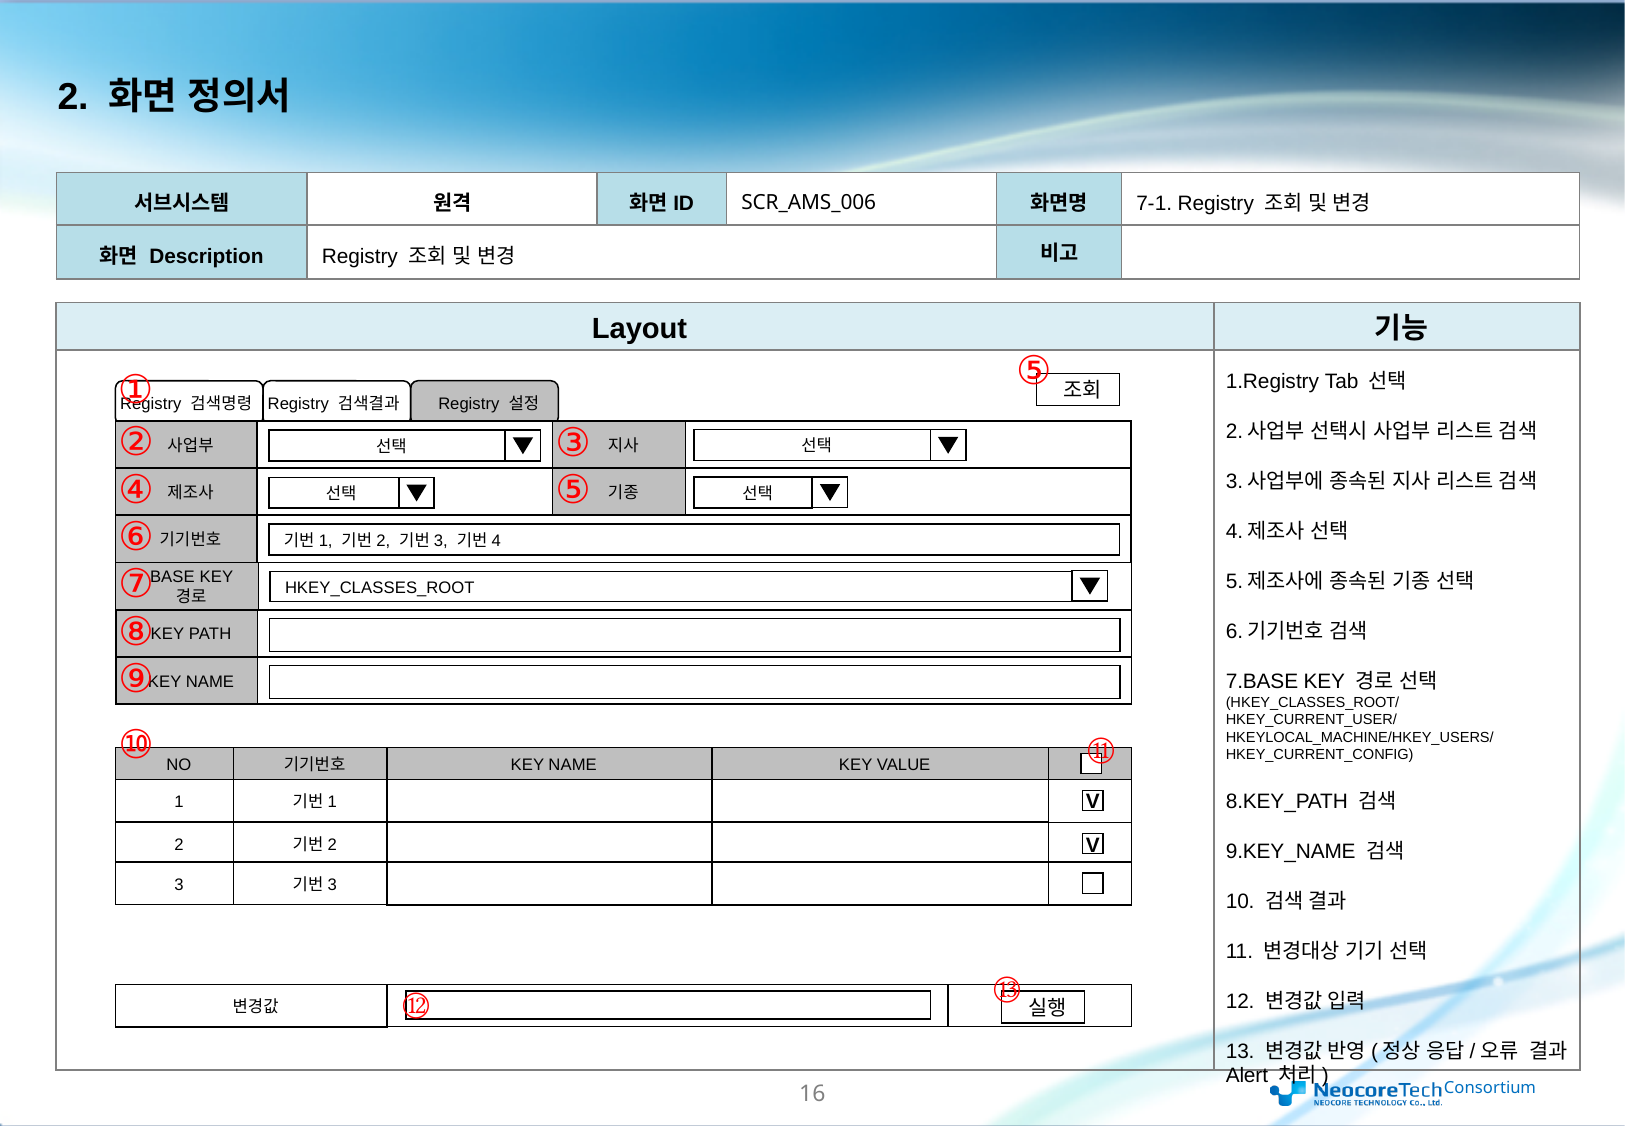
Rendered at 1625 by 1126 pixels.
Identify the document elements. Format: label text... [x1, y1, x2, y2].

text_box [1072, 570, 1108, 602]
table_header SCR_AMS_006 [727, 173, 996, 224]
text_box 기종 [612, 468, 686, 516]
text_box [269, 665, 1120, 699]
text_box 기번1 [233, 779, 387, 822]
text_box ③ [540, 409, 612, 456]
text_box KEY VALUE [711, 747, 1048, 779]
text_box [1048, 822, 1132, 862]
text_box [930, 429, 966, 461]
text_box [258, 468, 540, 516]
text_box 기기번호 [233, 747, 387, 779]
text_box HKEY_CLASSES_ROOT [270, 571, 1072, 602]
text_box 선택 [268, 477, 398, 508]
table_cell Registry 조회 및 변경 [308, 226, 996, 278]
text_box [258, 516, 1132, 562]
text_box KEY NAME [175, 657, 258, 705]
text_box [458, 984, 948, 1027]
text_box ⑩ [103, 712, 175, 775]
table_cell 화면 Description [57, 226, 306, 278]
text_box KEY PATH [175, 610, 258, 657]
text_box 지사 [612, 420, 686, 468]
text_box BASE KEY 경로 [175, 562, 259, 610]
text_box ⑤ [1001, 338, 1073, 401]
text_box ⑥ [103, 503, 175, 550]
text_box ⑪ [1072, 716, 1144, 779]
text_box [1081, 578, 1099, 594]
text_box 선택 [694, 476, 812, 508]
text_box 실행 [1001, 991, 1085, 1024]
text_box [387, 821, 711, 862]
text_box [821, 484, 839, 500]
table_header 화면명 [997, 173, 1121, 224]
text_box [1048, 747, 1072, 779]
text_box V [1082, 790, 1103, 811]
text_box [258, 610, 1132, 657]
text_box [1082, 873, 1103, 894]
text_box 1.Registry Tab 선택 2.사업부 선택시 사업부 리스트 검색 3.사업부에 종속된 지사 리스트 검색 4.제조사 선택 5.제조사에 종속된 기종 선택 6.기기번호 검색 7.BASE KEY 경로 선택(HKEY_CLASSES_ROOT/HKEY_CURRENT_USER/HKEYLOCAL_MACHINE/HKEY_USERS/HKEY_CURRENT_CONFIG) 8.KEY_PATH 검색 9.KEY_NAME 검색 10. 검색 결과 11. 변경대상 기기 선택 12. 변경값 입력 13. 변경값 반영(정상 응답/오류 결과 Alert 처리) [1213, 350, 1580, 1071]
text_box [407, 485, 426, 501]
text_box [812, 476, 848, 508]
text_box ④ [103, 456, 175, 503]
text_box [258, 420, 540, 468]
text_box 기번2 [233, 822, 387, 862]
text_box 기기번호 [175, 515, 258, 562]
table_header 원격 [308, 173, 596, 224]
text_box [56, 350, 1213, 1071]
text_box 2. 화면 정의서 [42, 64, 364, 125]
text_box 사업부 [175, 420, 258, 468]
table_header 7-1. Registry 조회 및 변경 [1122, 173, 1579, 224]
text_box KEY NAME [387, 747, 711, 779]
text_box [948, 984, 1132, 1027]
text_box V [1082, 833, 1103, 854]
text_box [259, 562, 1132, 610]
text_box ⑫ [387, 971, 458, 1035]
text_box ⑧ [103, 597, 175, 645]
text_box [269, 618, 1120, 652]
text_box Layout [56, 302, 1214, 350]
text_box 선택 [268, 430, 505, 461]
text_box 기능 [1214, 302, 1580, 350]
text_box 기번3 [233, 862, 387, 905]
text_box NO [115, 747, 233, 779]
table_cell 비고 [997, 226, 1121, 278]
text_box [514, 438, 532, 453]
text_box [711, 862, 1048, 906]
text_box [686, 468, 1132, 516]
text_box 2 [115, 822, 233, 862]
text_box [398, 477, 435, 508]
text_box [686, 420, 1132, 468]
text_box [258, 657, 1132, 705]
text_box 변경값 [115, 984, 387, 1027]
text_box 1 [115, 779, 233, 822]
table_header 서브시스템 [57, 173, 306, 224]
text_box [458, 990, 931, 1019]
text_box [1048, 862, 1132, 906]
text_box 3 [115, 862, 233, 905]
text_box [711, 821, 1049, 862]
picture [0, 0, 1625, 1126]
table_cell [1122, 226, 1579, 278]
text_box [711, 779, 1048, 821]
text_box [387, 862, 711, 906]
text_box ⑬ [977, 955, 1049, 1018]
text_box ⑤ [540, 456, 612, 519]
text_box 조회 [1036, 373, 1120, 406]
table_header 화면ID [598, 173, 726, 224]
text_box ⑦ [103, 550, 175, 597]
text_box [939, 437, 957, 453]
text_box ⑨ [103, 645, 175, 708]
text_box 제조사 [175, 468, 258, 515]
text_box [505, 430, 540, 461]
text_box ① [103, 356, 174, 408]
text_box 선택 [694, 429, 930, 461]
text_box [387, 779, 711, 821]
text_box 기번1, 기번2, 기번3, 기번4 [268, 524, 1120, 555]
text_box [1048, 779, 1132, 822]
text_box ② [103, 408, 175, 456]
